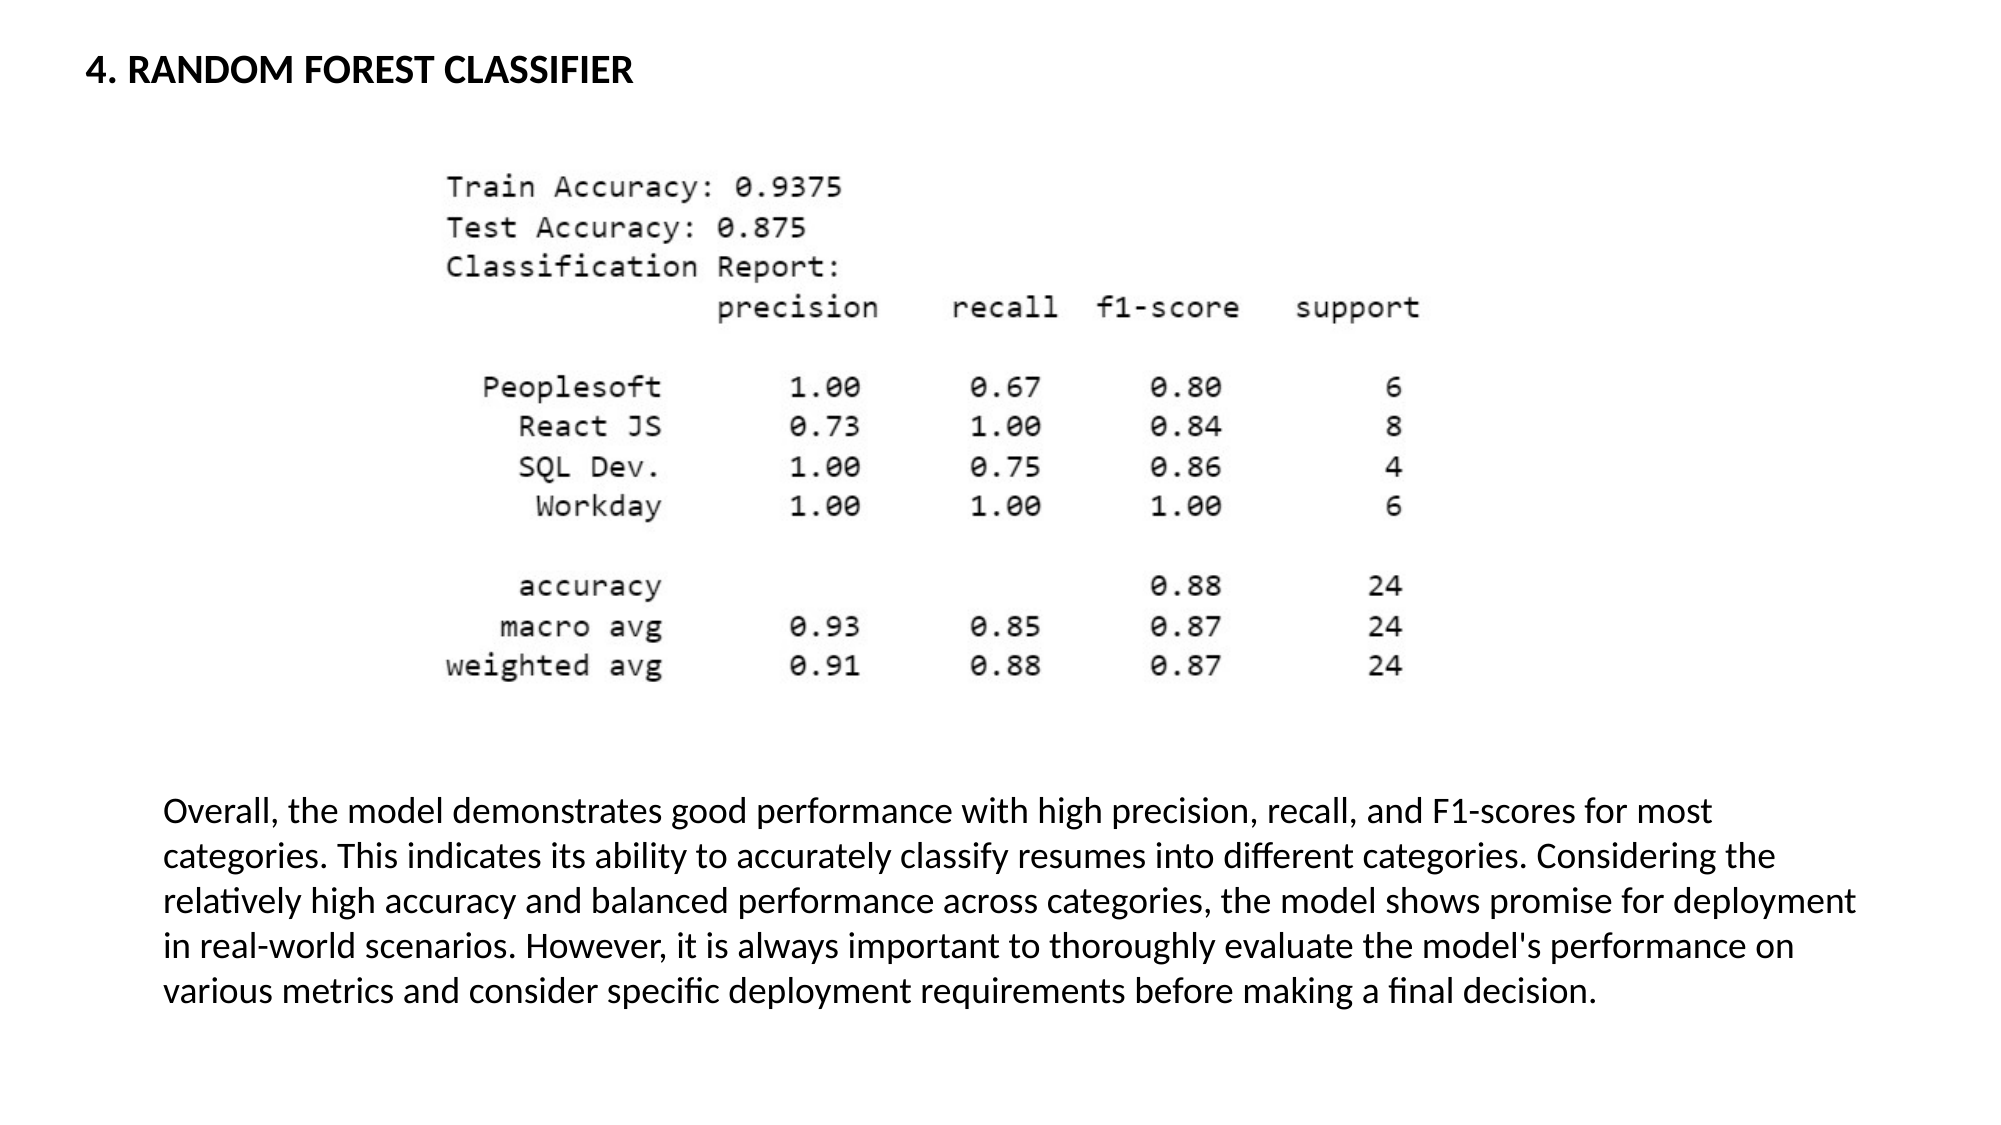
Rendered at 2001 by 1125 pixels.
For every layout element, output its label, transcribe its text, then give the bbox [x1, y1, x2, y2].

picture [405, 158, 1595, 743]
text_box Overall, the model demonstrates good performance with high precision, recall, and F1-scores for most categories. This indicates its ability to accurately classify resumes into different categories. Considering the relatively high accuracy and balanced performance across categories, the model shows promise for deployment in real-world scenarios. However, it is always important to thoroughly evaluate the model's performance on various metrics and consider specific deployment requirements before making a final decision. [148, 778, 1876, 1019]
text_box 4. RANDOM FOREST CLASSIFIER [70, 34, 1930, 100]
